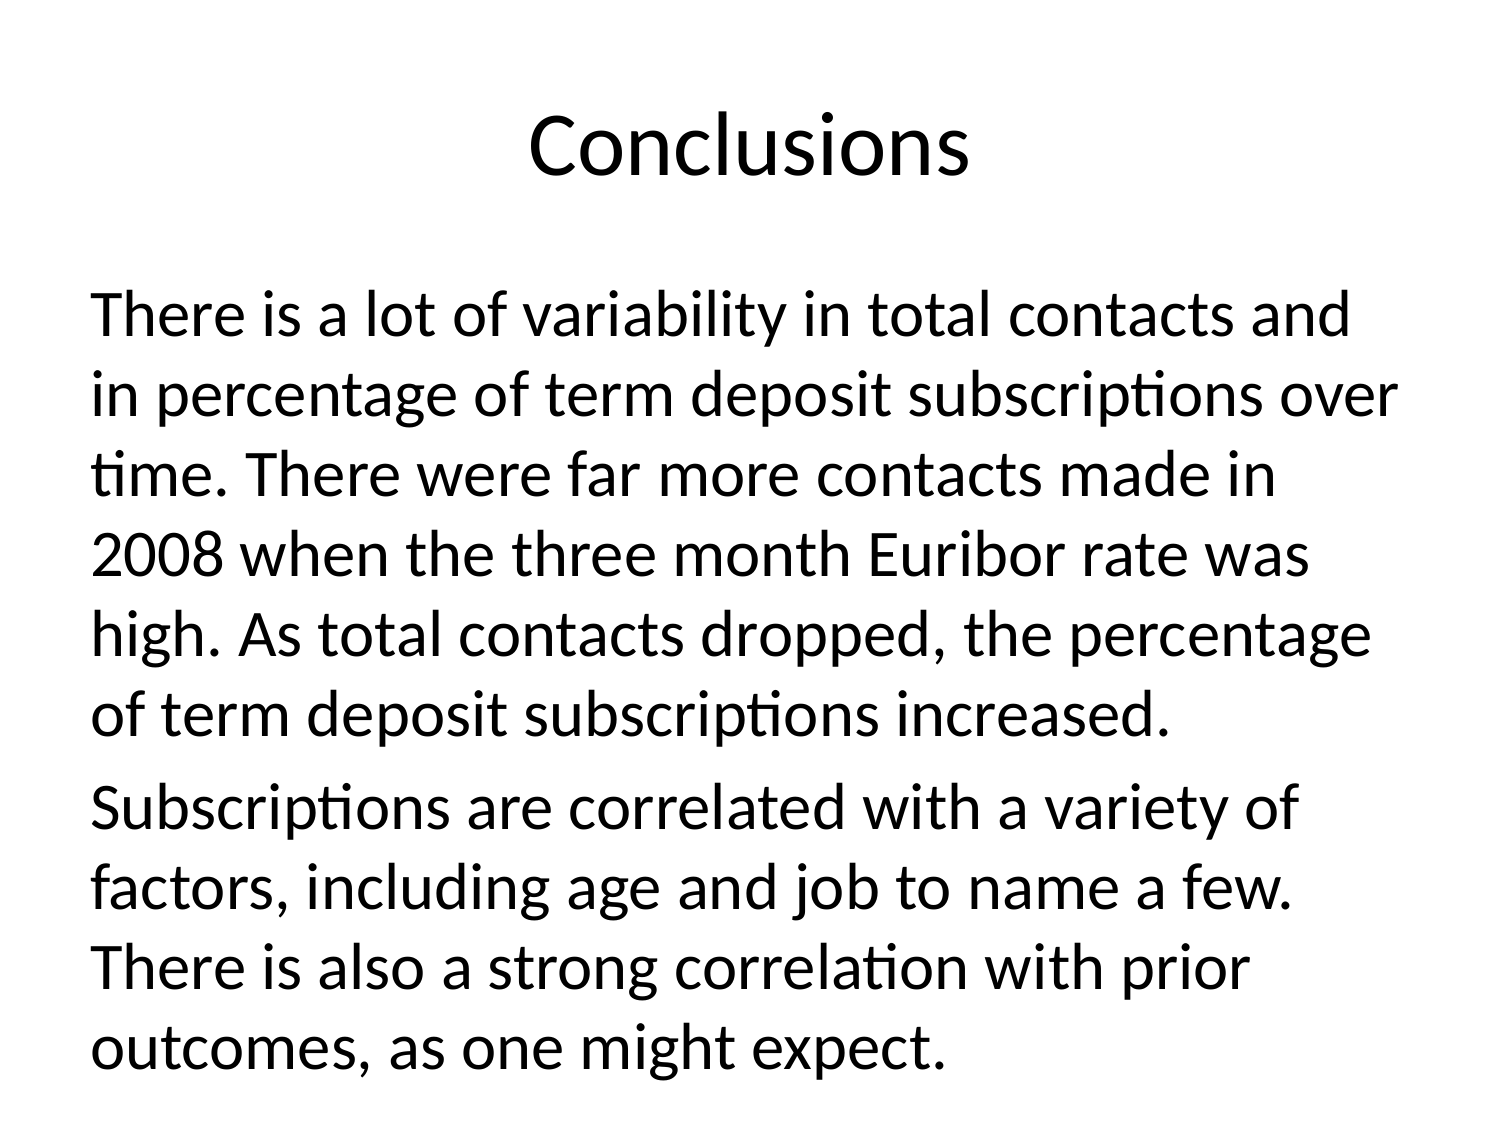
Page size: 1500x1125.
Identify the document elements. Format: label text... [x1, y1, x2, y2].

list There is a lot of variability in total contacts and in percentage of term deposit subscriptions over time. There were far more contacts made in 2008 when the three month Euribor rate was high. As total contacts dropped, the percentage of term deposit subscriptions increased. Subscriptions are correlated with a variety of factors, including age and job to name a few. There is also a strong correlation with prior outcomes, as one might expect. [75, 262, 1425, 1005]
title Conclusions [75, 45, 1425, 233]
